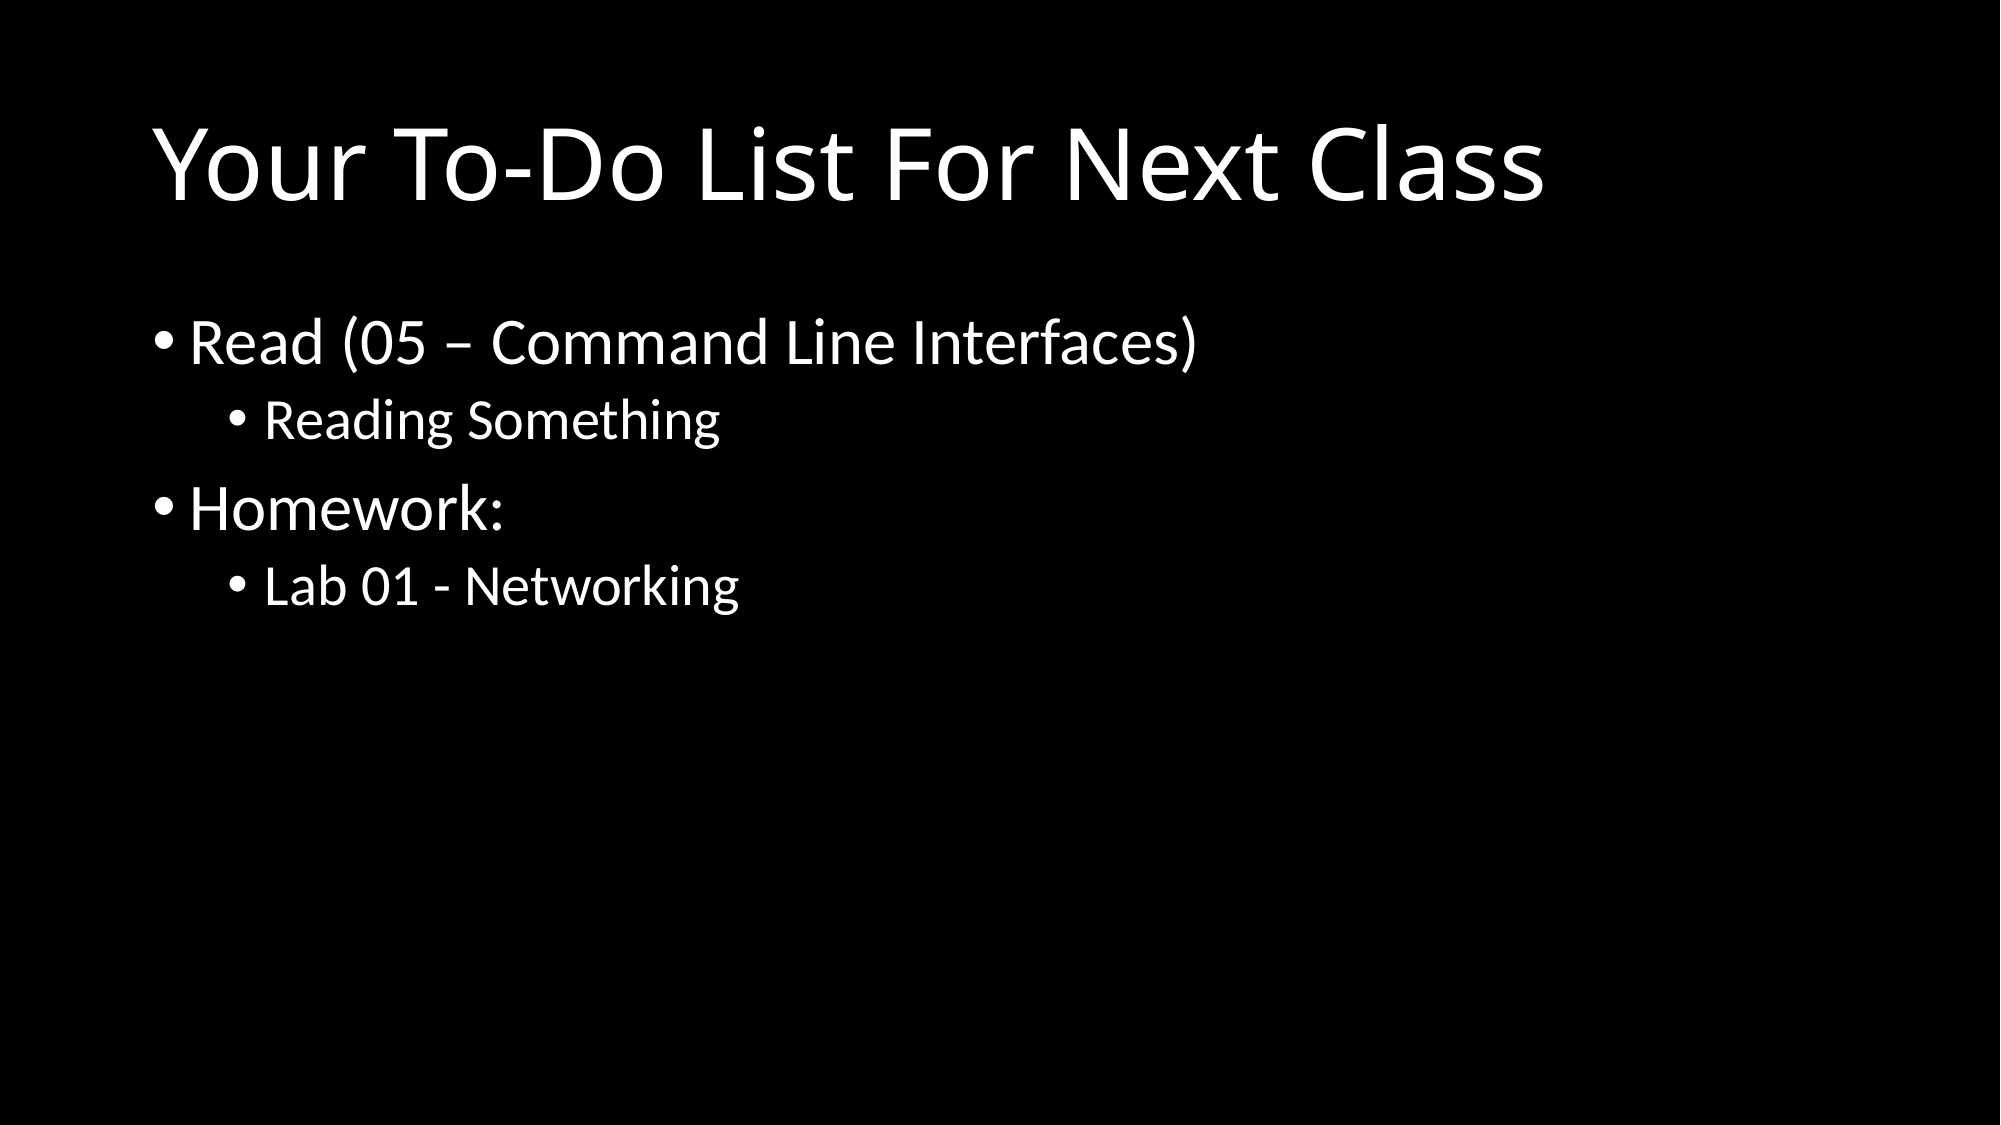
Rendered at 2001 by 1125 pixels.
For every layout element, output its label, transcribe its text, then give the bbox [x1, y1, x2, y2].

title Your To-Do List For Next Class [137, 59, 1863, 278]
list Read (05 – Command Line Interfaces) Reading Something Homework: Lab 01 - Networking [137, 299, 1863, 1014]
